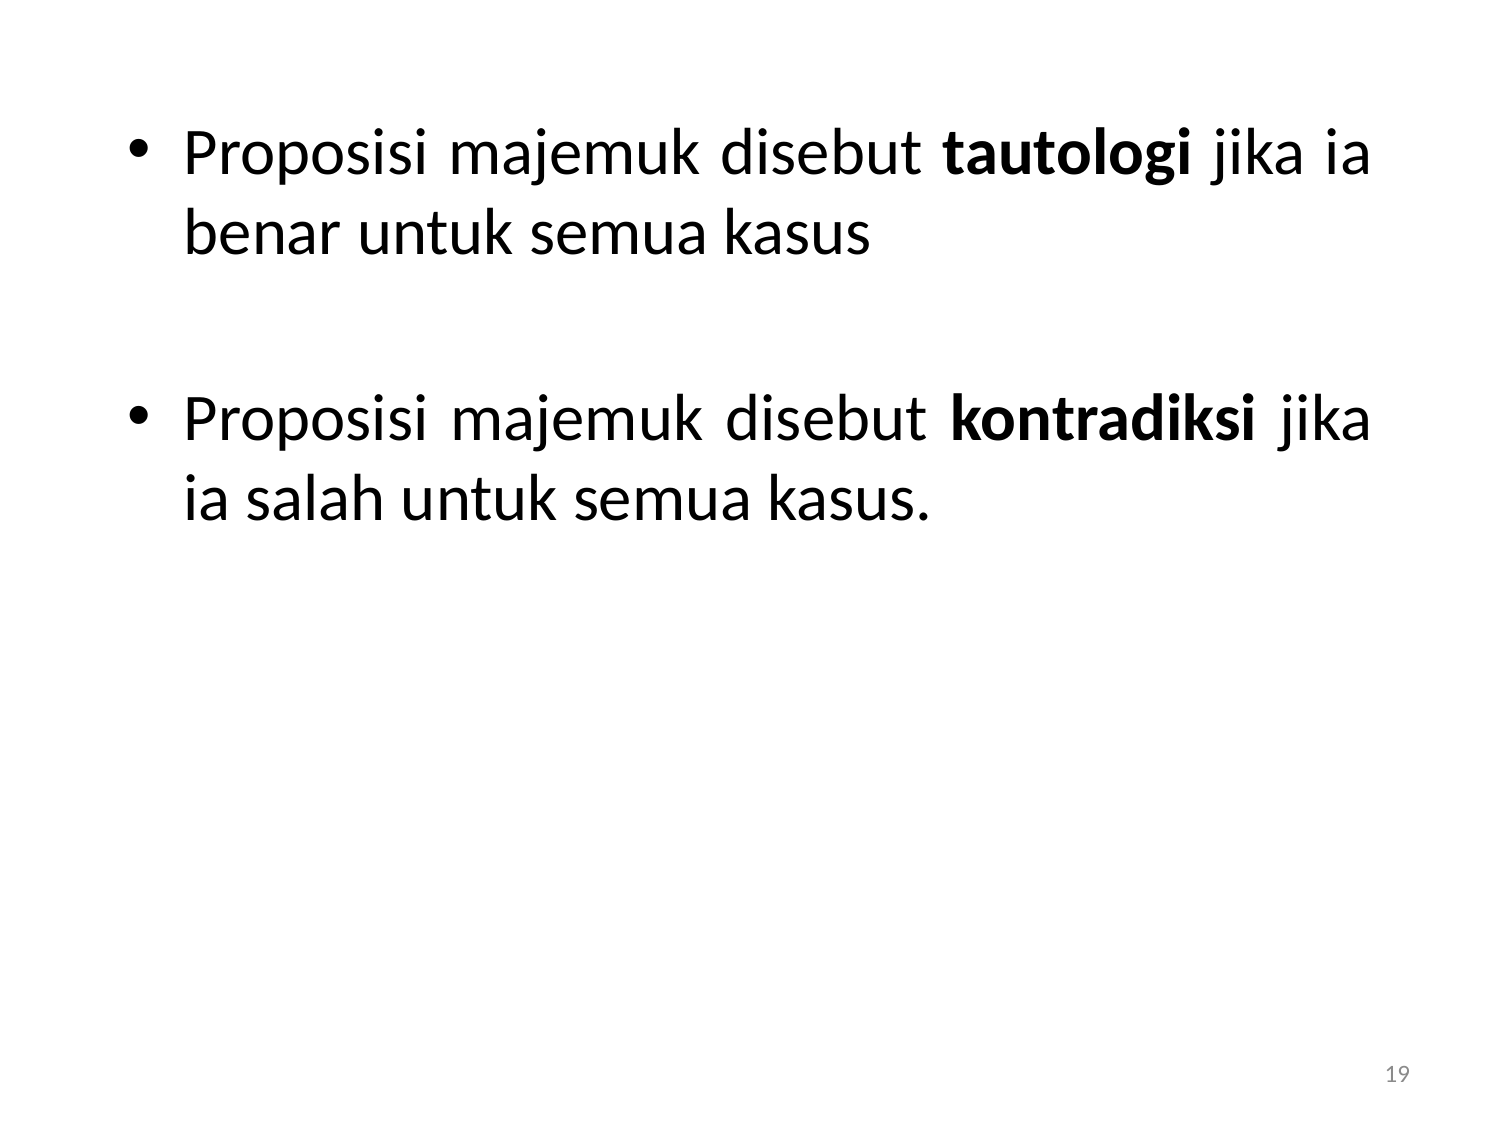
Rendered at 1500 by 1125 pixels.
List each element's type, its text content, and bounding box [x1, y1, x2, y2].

slide_number 19 [1074, 1042, 1425, 1103]
list Proposisi majemuk disebut tautologi jika ia benar untuk semua kasus Proposisi majemuk disebut kontradiksi jika ia salah untuk semua kasus. [112, 99, 1388, 1000]
